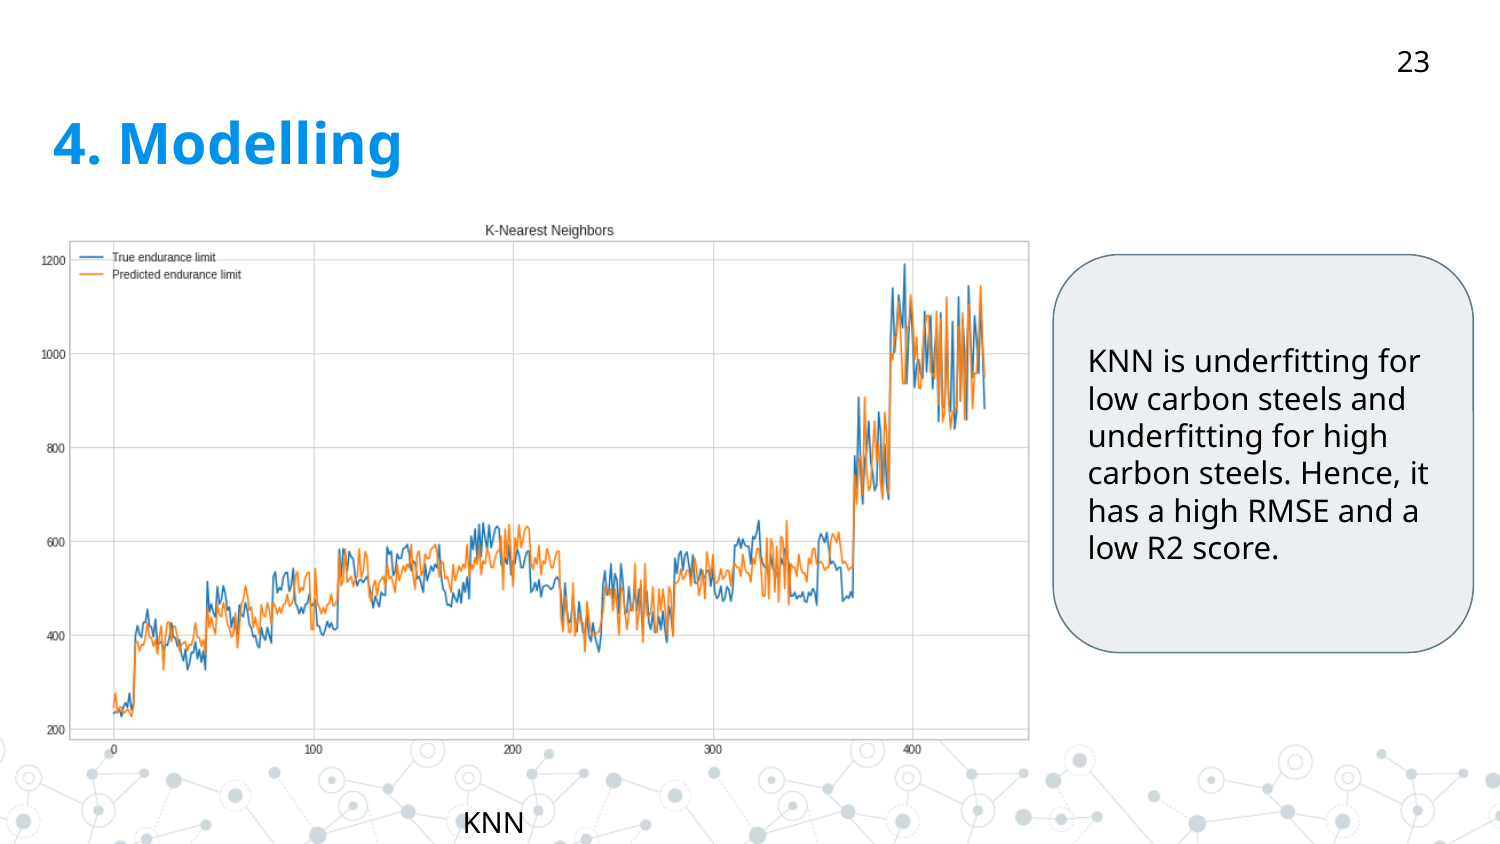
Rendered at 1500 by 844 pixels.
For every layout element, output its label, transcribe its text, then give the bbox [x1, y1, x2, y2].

title 4. Modelling [38, 75, 1281, 191]
text_box [1391, 13, 1488, 79]
text_box KNN [447, 789, 803, 844]
picture [0, 0, 1500, 844]
text_box 23 [1381, 28, 1455, 94]
text_box KNN is underfitting for low carbon steels and underfitting for high carbon steels. Hence, it has a high RMSE and a low R2 score. [1053, 254, 1474, 653]
